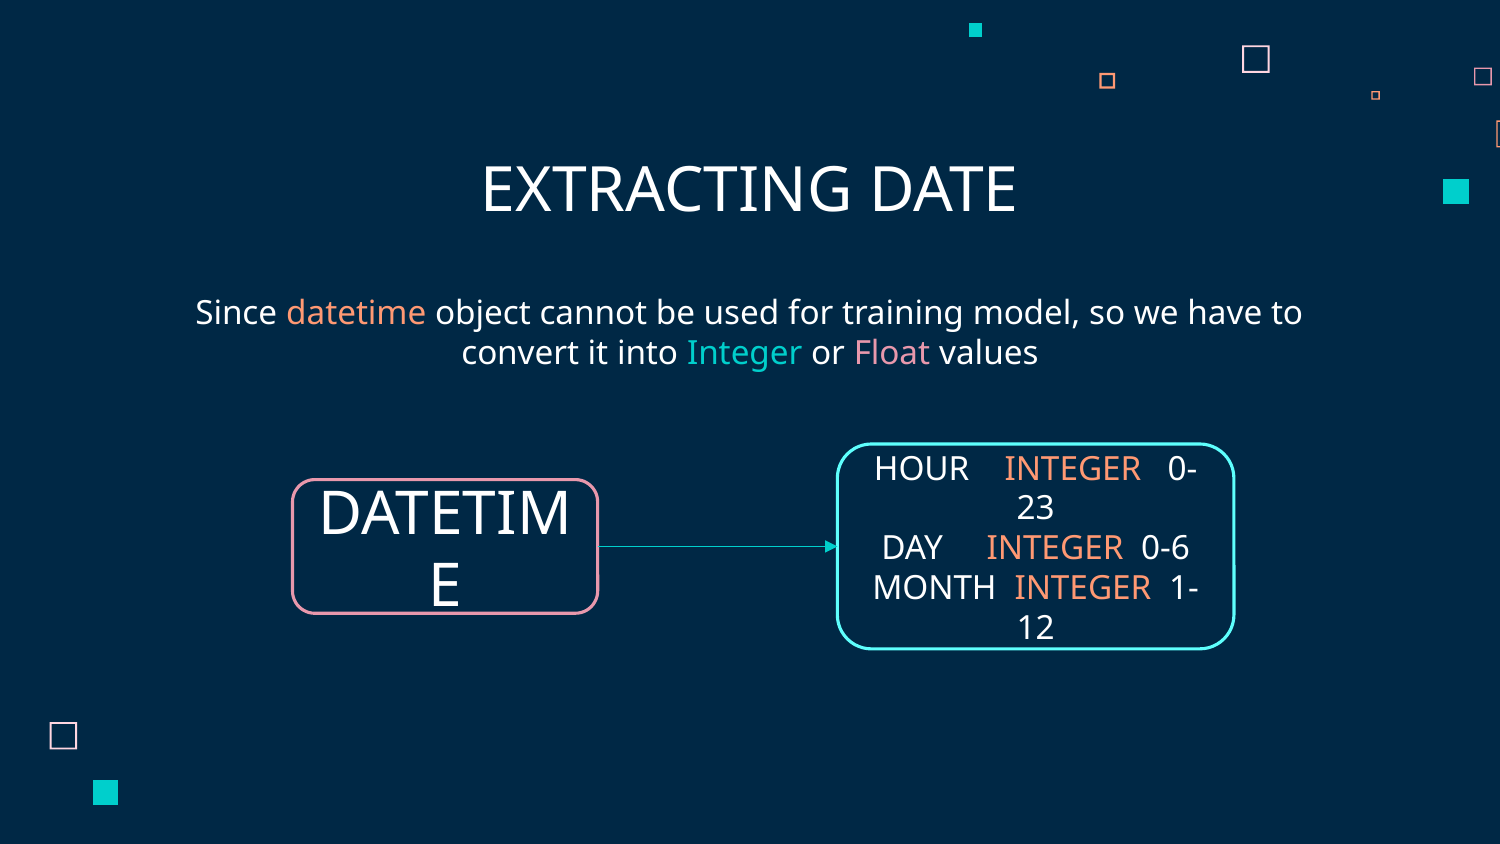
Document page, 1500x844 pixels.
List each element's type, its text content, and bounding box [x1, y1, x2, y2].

text_box HOUR INTEGER 0-23 DAY INTEGER 0-6 MONTH INTEGER 1-12 [837, 443, 1234, 649]
title EXTRACTING DATE [362, 144, 1138, 240]
text_box DATETIME [292, 479, 598, 614]
text_box Since datetime object cannot be used for training model, so we have to convert it into Integer or Float values [147, 276, 1353, 387]
